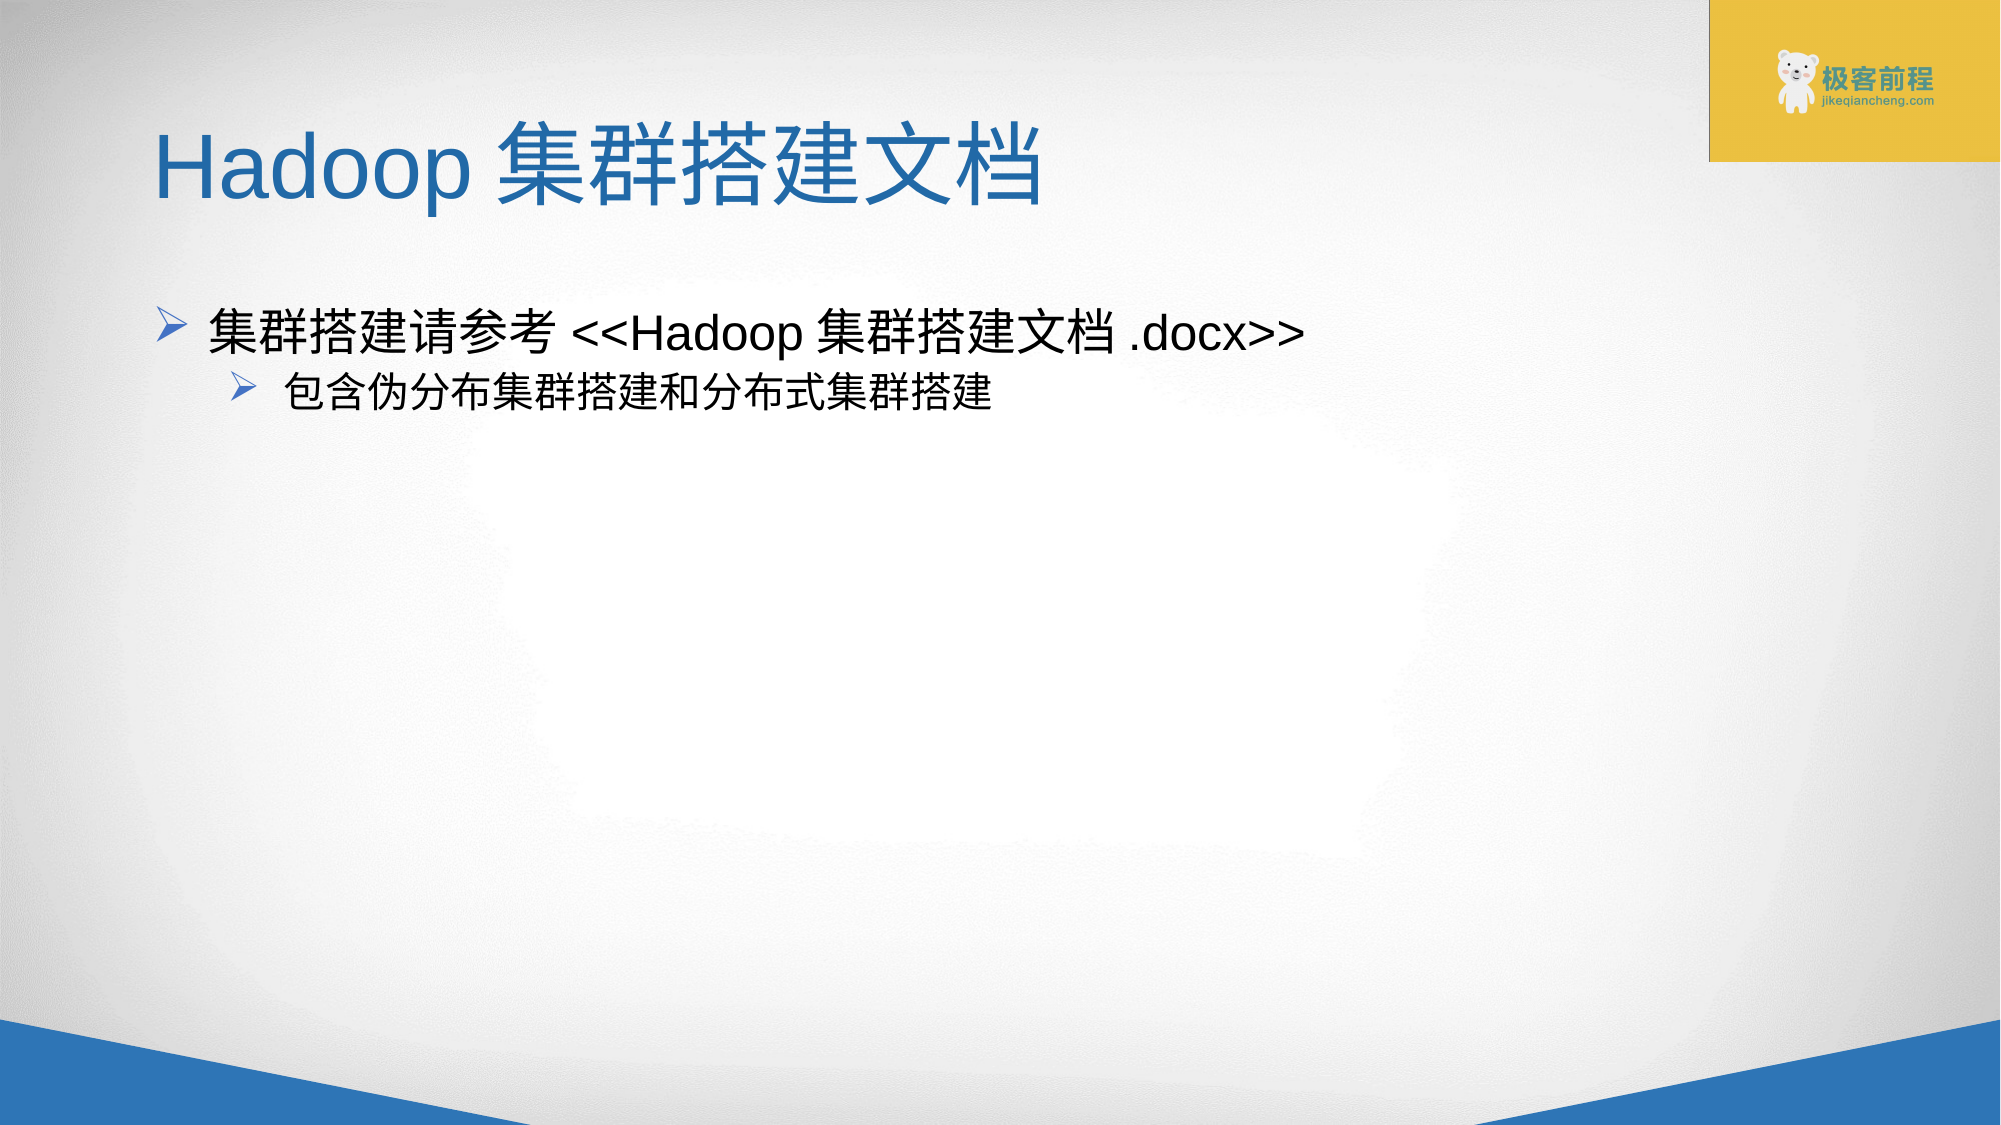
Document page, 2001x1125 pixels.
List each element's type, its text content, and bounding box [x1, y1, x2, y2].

title Hadoop集群搭建文档 [137, 59, 1863, 278]
list 集群搭建请参考<<Hadoop集群搭建文档.docx>> 包含伪分布集群搭建和分布式集群搭建 [137, 299, 1863, 1014]
picture [0, 0, 2001, 1125]
